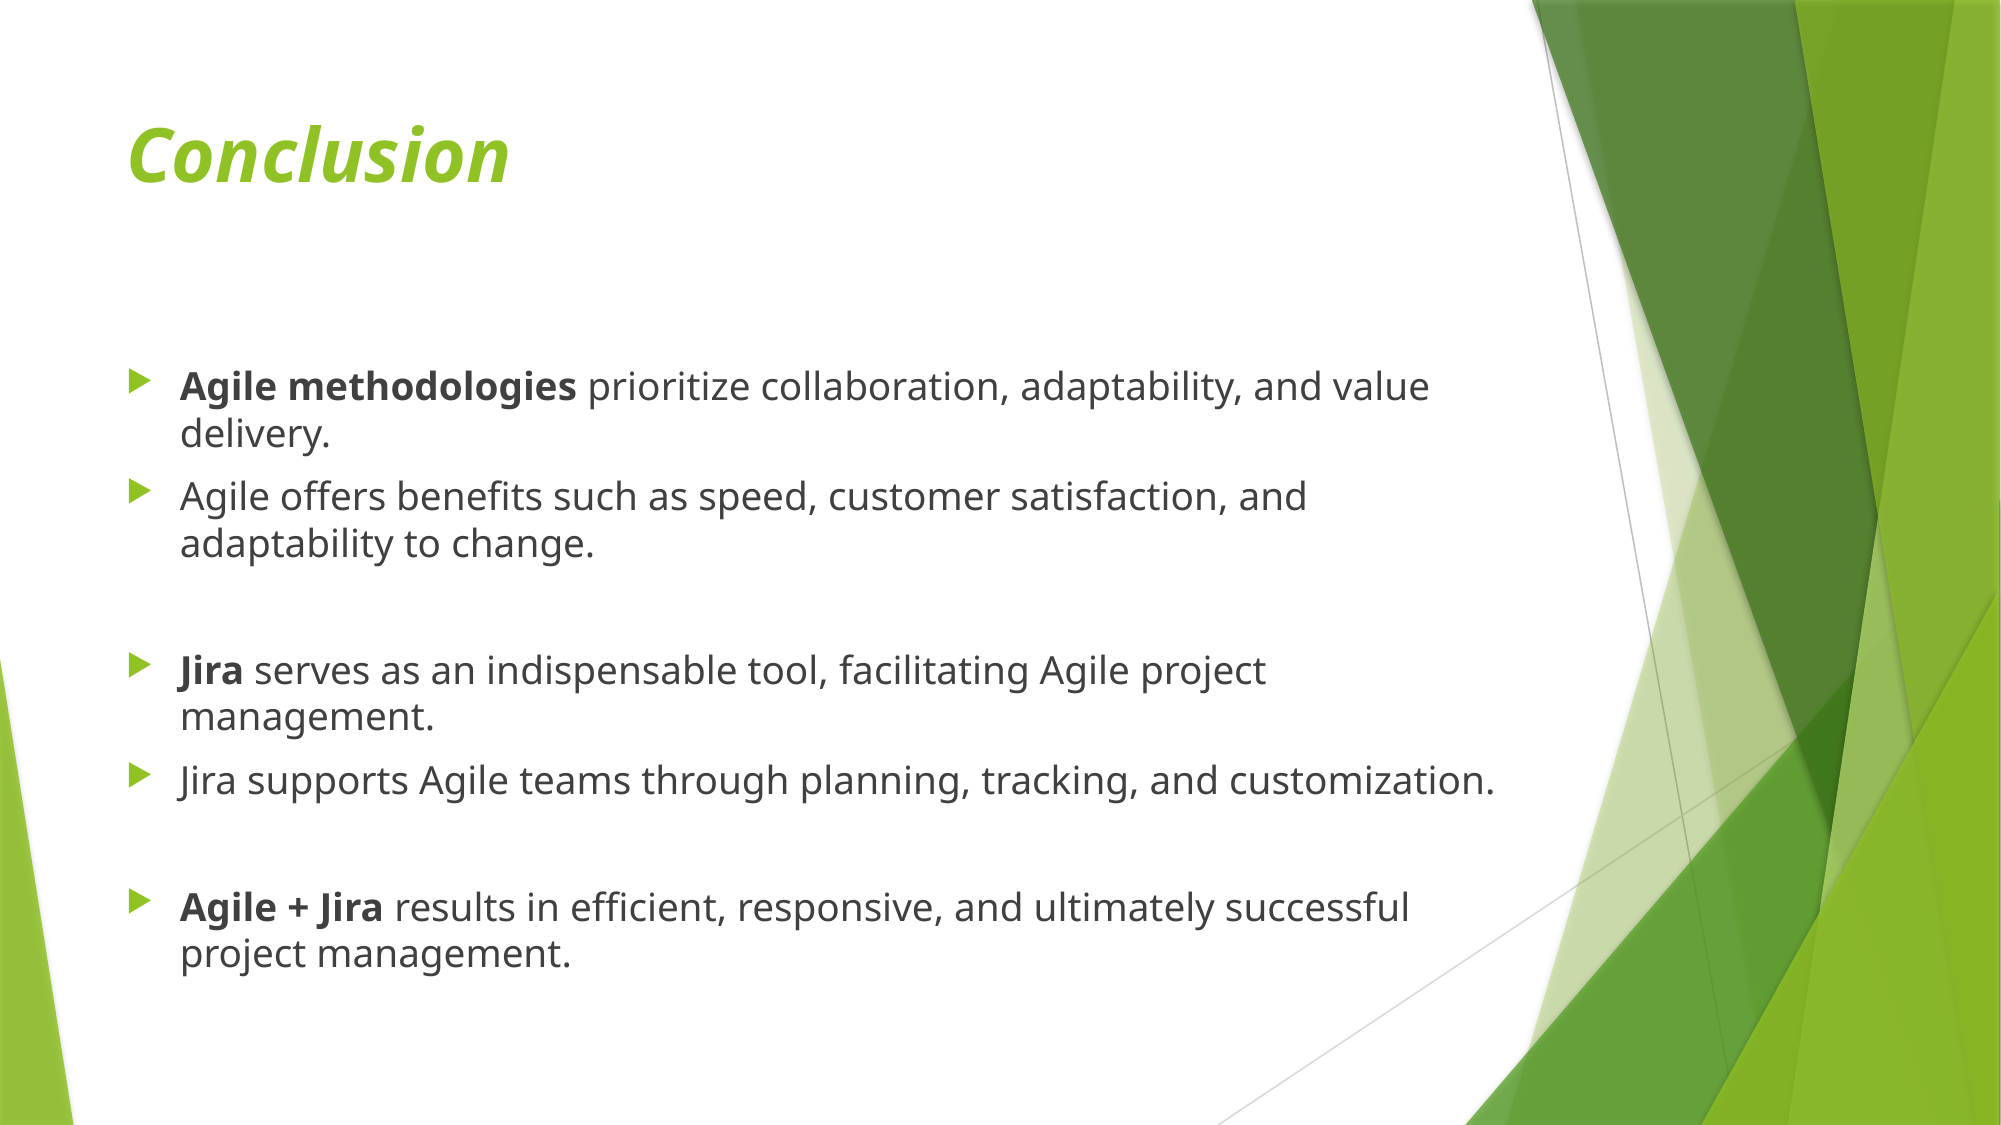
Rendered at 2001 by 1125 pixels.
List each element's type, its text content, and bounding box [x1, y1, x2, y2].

list Agile methodologies prioritize collaboration, adaptability, and value delivery. Agile offers benefits such as speed, customer satisfaction, and adaptability to change. Jira serves as an indispensable tool, facilitating Agile project management. Jira supports Agile teams through planning, tracking, and customization. Agile + Jira results in efficient, responsive, and ultimately successful project management. [111, 354, 1522, 992]
title Conclusion [111, 99, 1522, 317]
